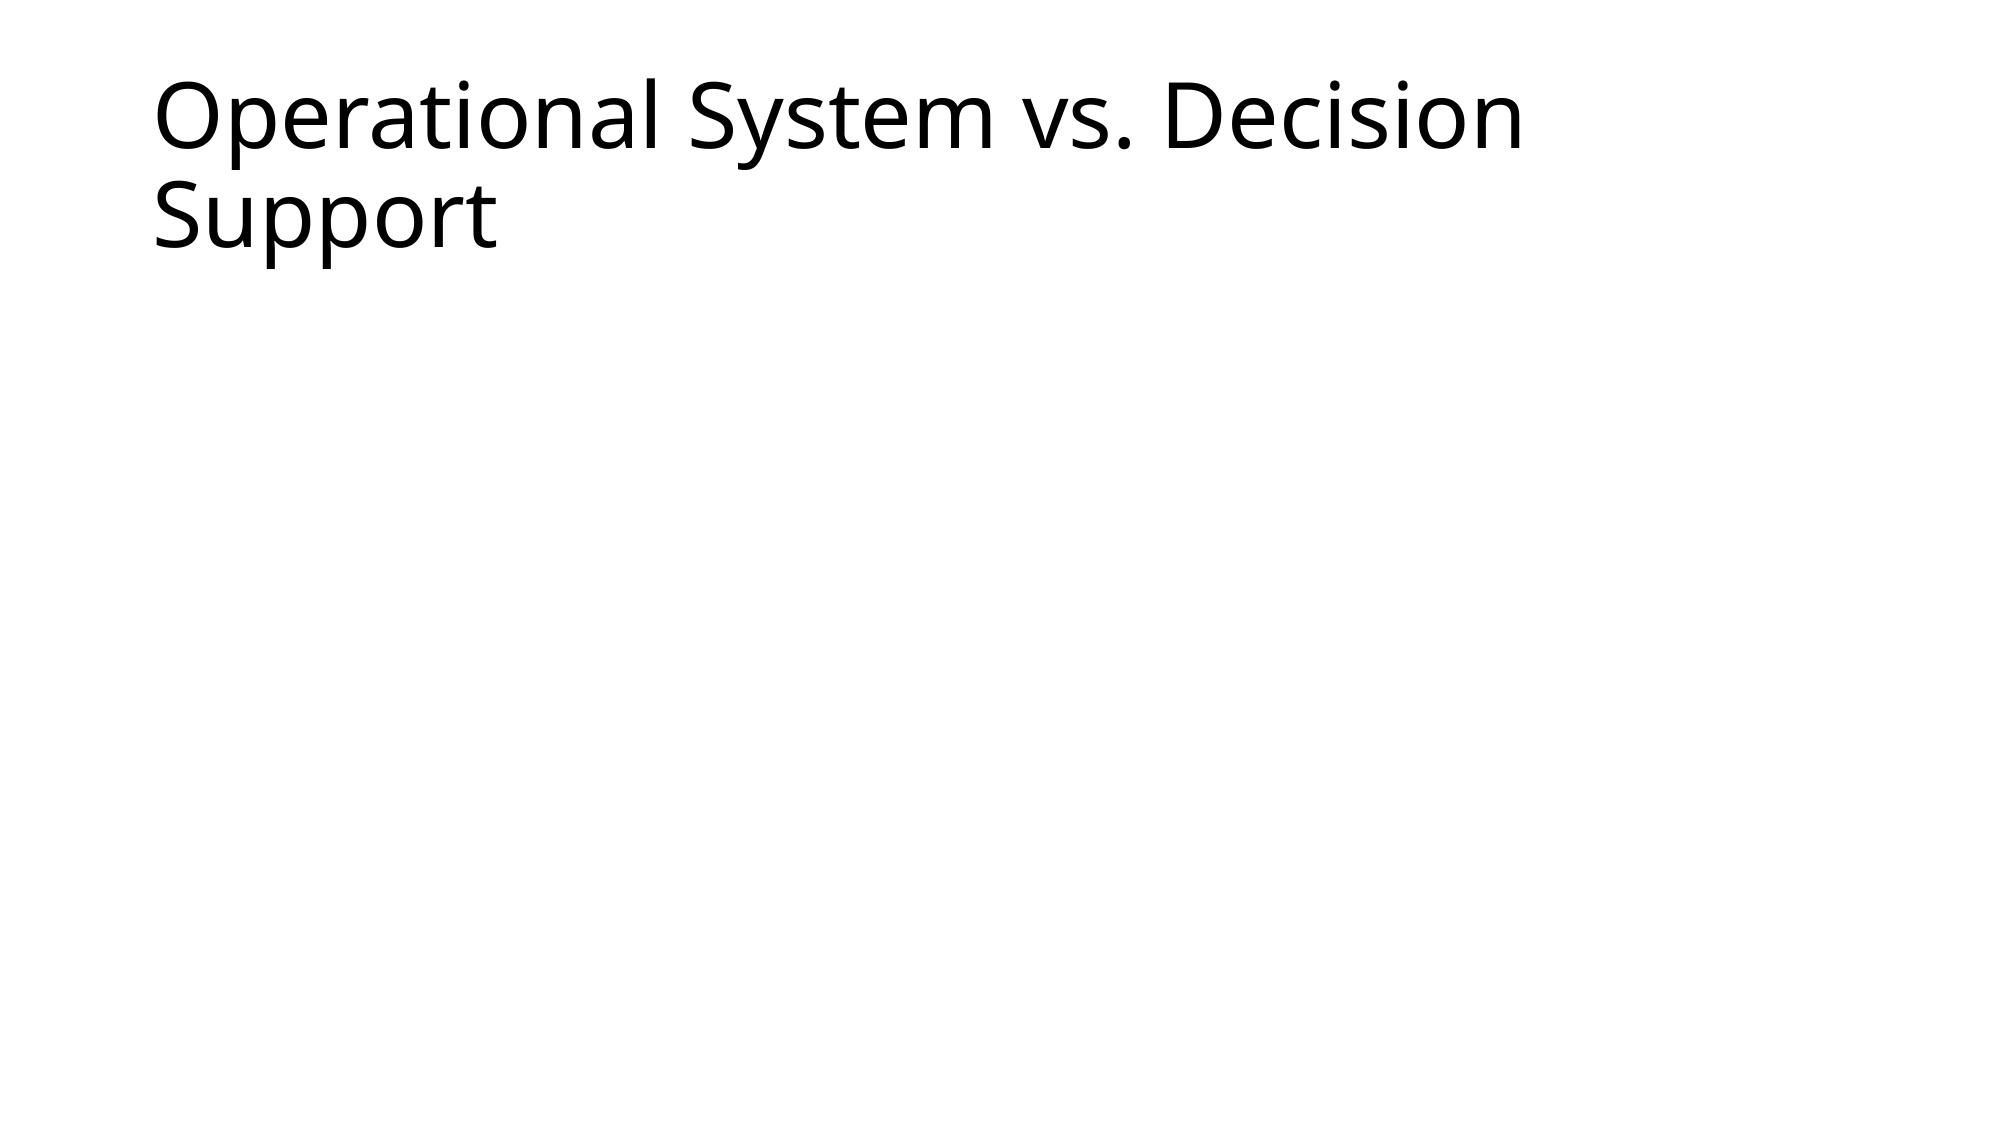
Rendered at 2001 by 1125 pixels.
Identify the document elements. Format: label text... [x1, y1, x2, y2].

title Operational System vs. Decision Support [137, 59, 1863, 278]
